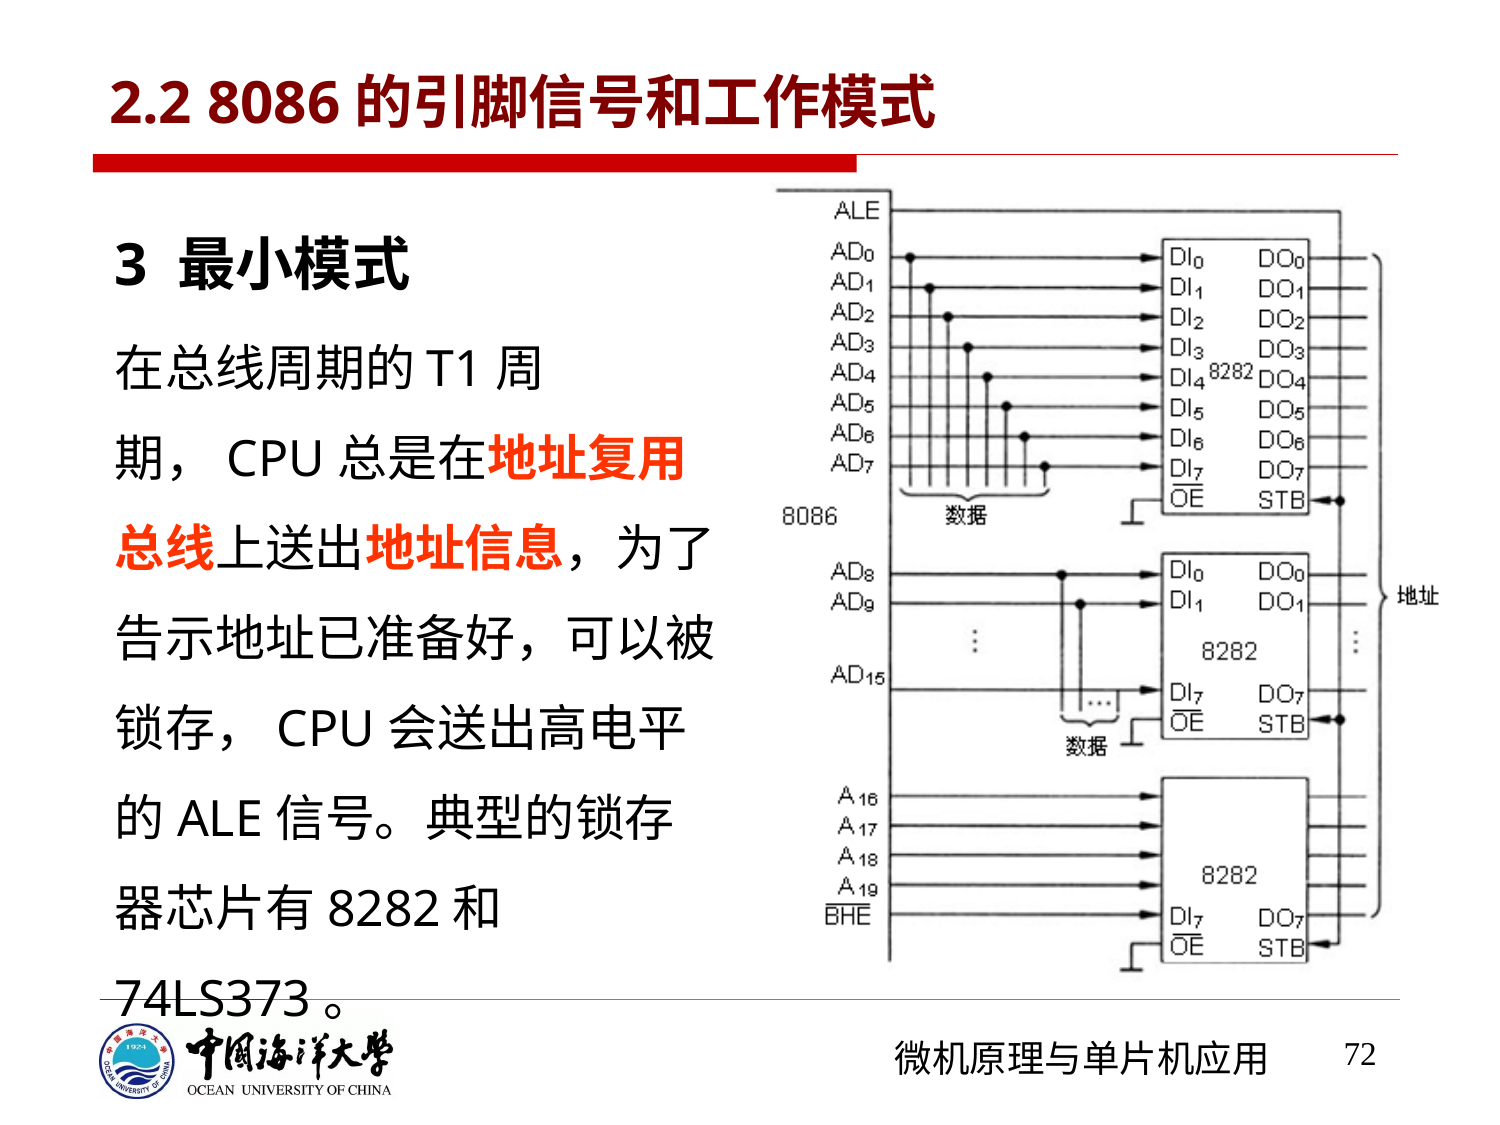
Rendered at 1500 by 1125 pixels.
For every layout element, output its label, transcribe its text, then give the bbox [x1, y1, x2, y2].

list 3 最小模式 在总线周期的T1周期，CPU总是在地址复用总线上送出地址信息，为了告示地址已准备好，可以被锁存，CPU会送出高电平的ALE信号。典型的锁存器芯片有8282和74LS373。 [99, 184, 739, 982]
slide_number 72 [1328, 1024, 1448, 1103]
title 2.2 8086的引脚信号和工作模式 [94, 30, 1407, 143]
picture [99, 1017, 396, 1099]
picture [749, 182, 1454, 983]
